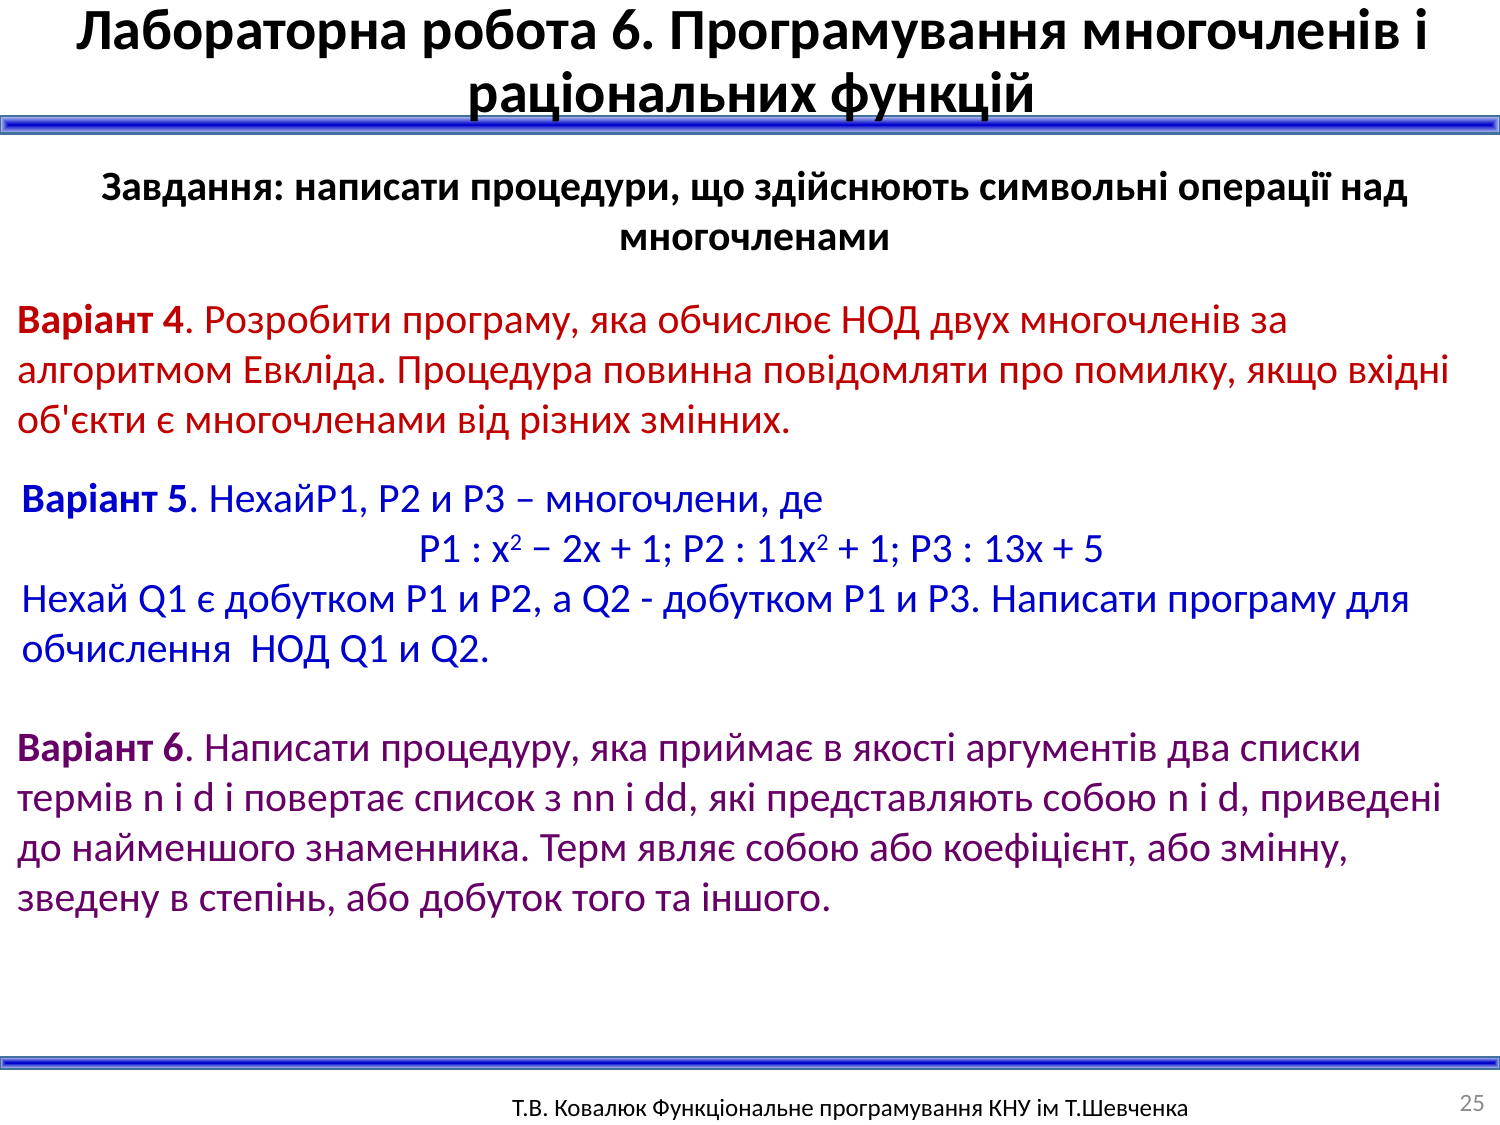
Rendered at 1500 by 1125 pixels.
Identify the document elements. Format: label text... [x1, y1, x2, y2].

text_box Варіант 4. Розробити програму, яка обчислює НОД двух многочленів за алгоритмом Евкліда. Процедура повинна повідомляти про помилку, якщо вхідні об'єкти є многочленами від різних змінних. [2, 283, 1500, 449]
text_box Лабораторна робота 6. Програмування многочленів і раціональних функцій [4, 75, 1500, 133]
text_box [0, 0, 1500, 75]
slide_number 25 [1396, 1077, 1500, 1125]
text_box Завдання: написати процедури, що здійснюють символьні операції над многочленами [9, 151, 1500, 267]
text_box Варіант 6. Написати процедуру, яка приймає в якості аргументів два списки термів n і d і повертає список з nn і dd, які представляють собою n і d, приведені до найменшого знаменника. Терм являє собою або коефіцієнт, або змінну, зведену в степінь, або добуток того та іншого. [2, 712, 1500, 928]
text_box Варіант 5. НехайP1, P2 и P3 – многочлени, де P1 : x2 − 2x + 1; P2 : 11x2 + 1; P3 : 13x + 5 Нехай Q1 є добутком P1 и P2, а Q2 - добутком P1 и P3. Написати програму для обчислення НОД Q1 и Q2. [6, 463, 1500, 679]
